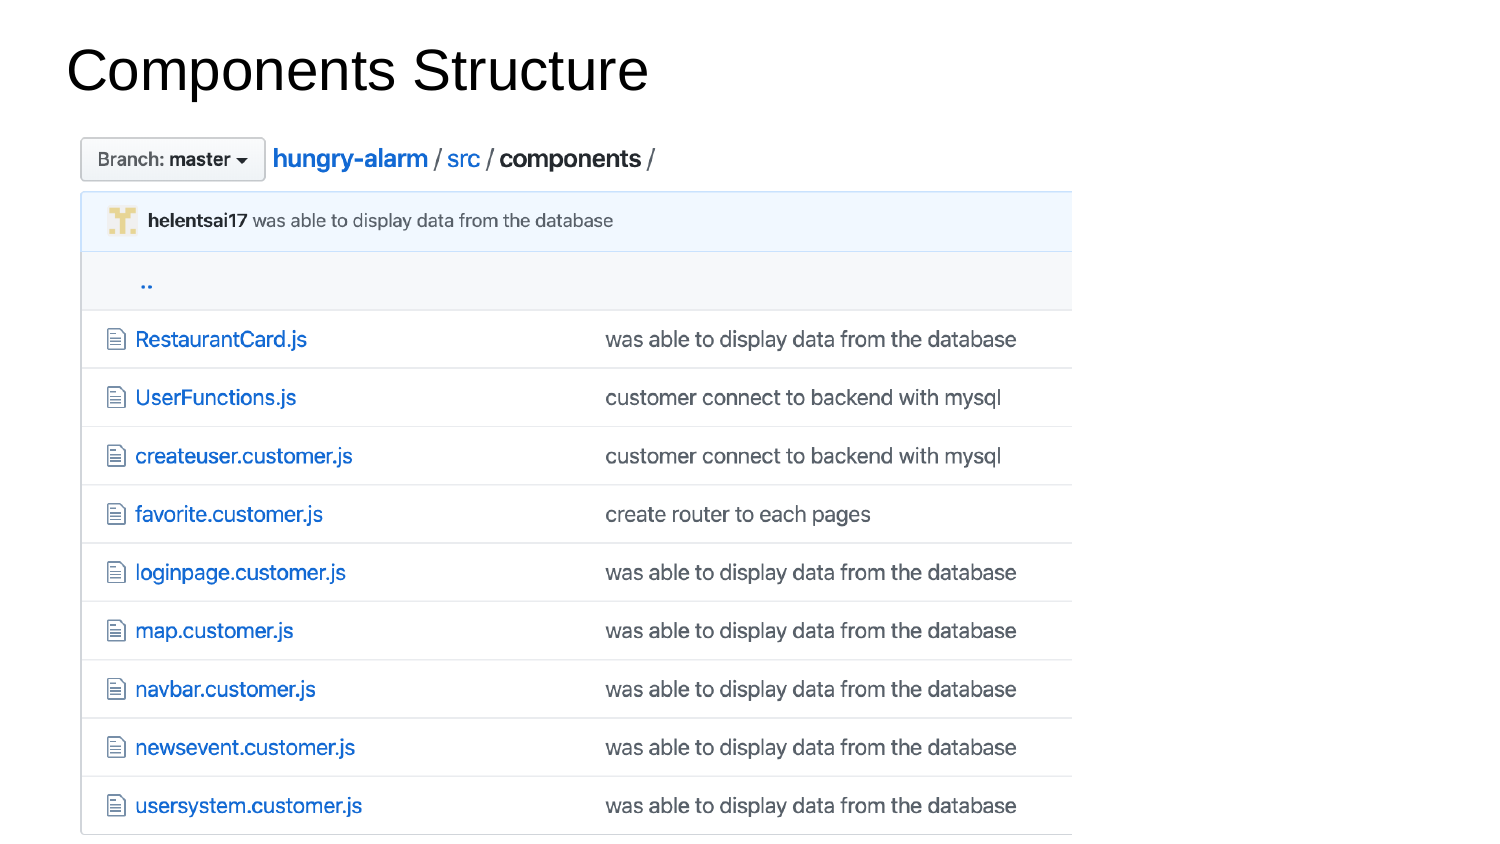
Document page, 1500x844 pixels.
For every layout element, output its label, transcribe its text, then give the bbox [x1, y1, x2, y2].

title Components Structure [51, 17, 1449, 112]
picture [74, 129, 1072, 844]
